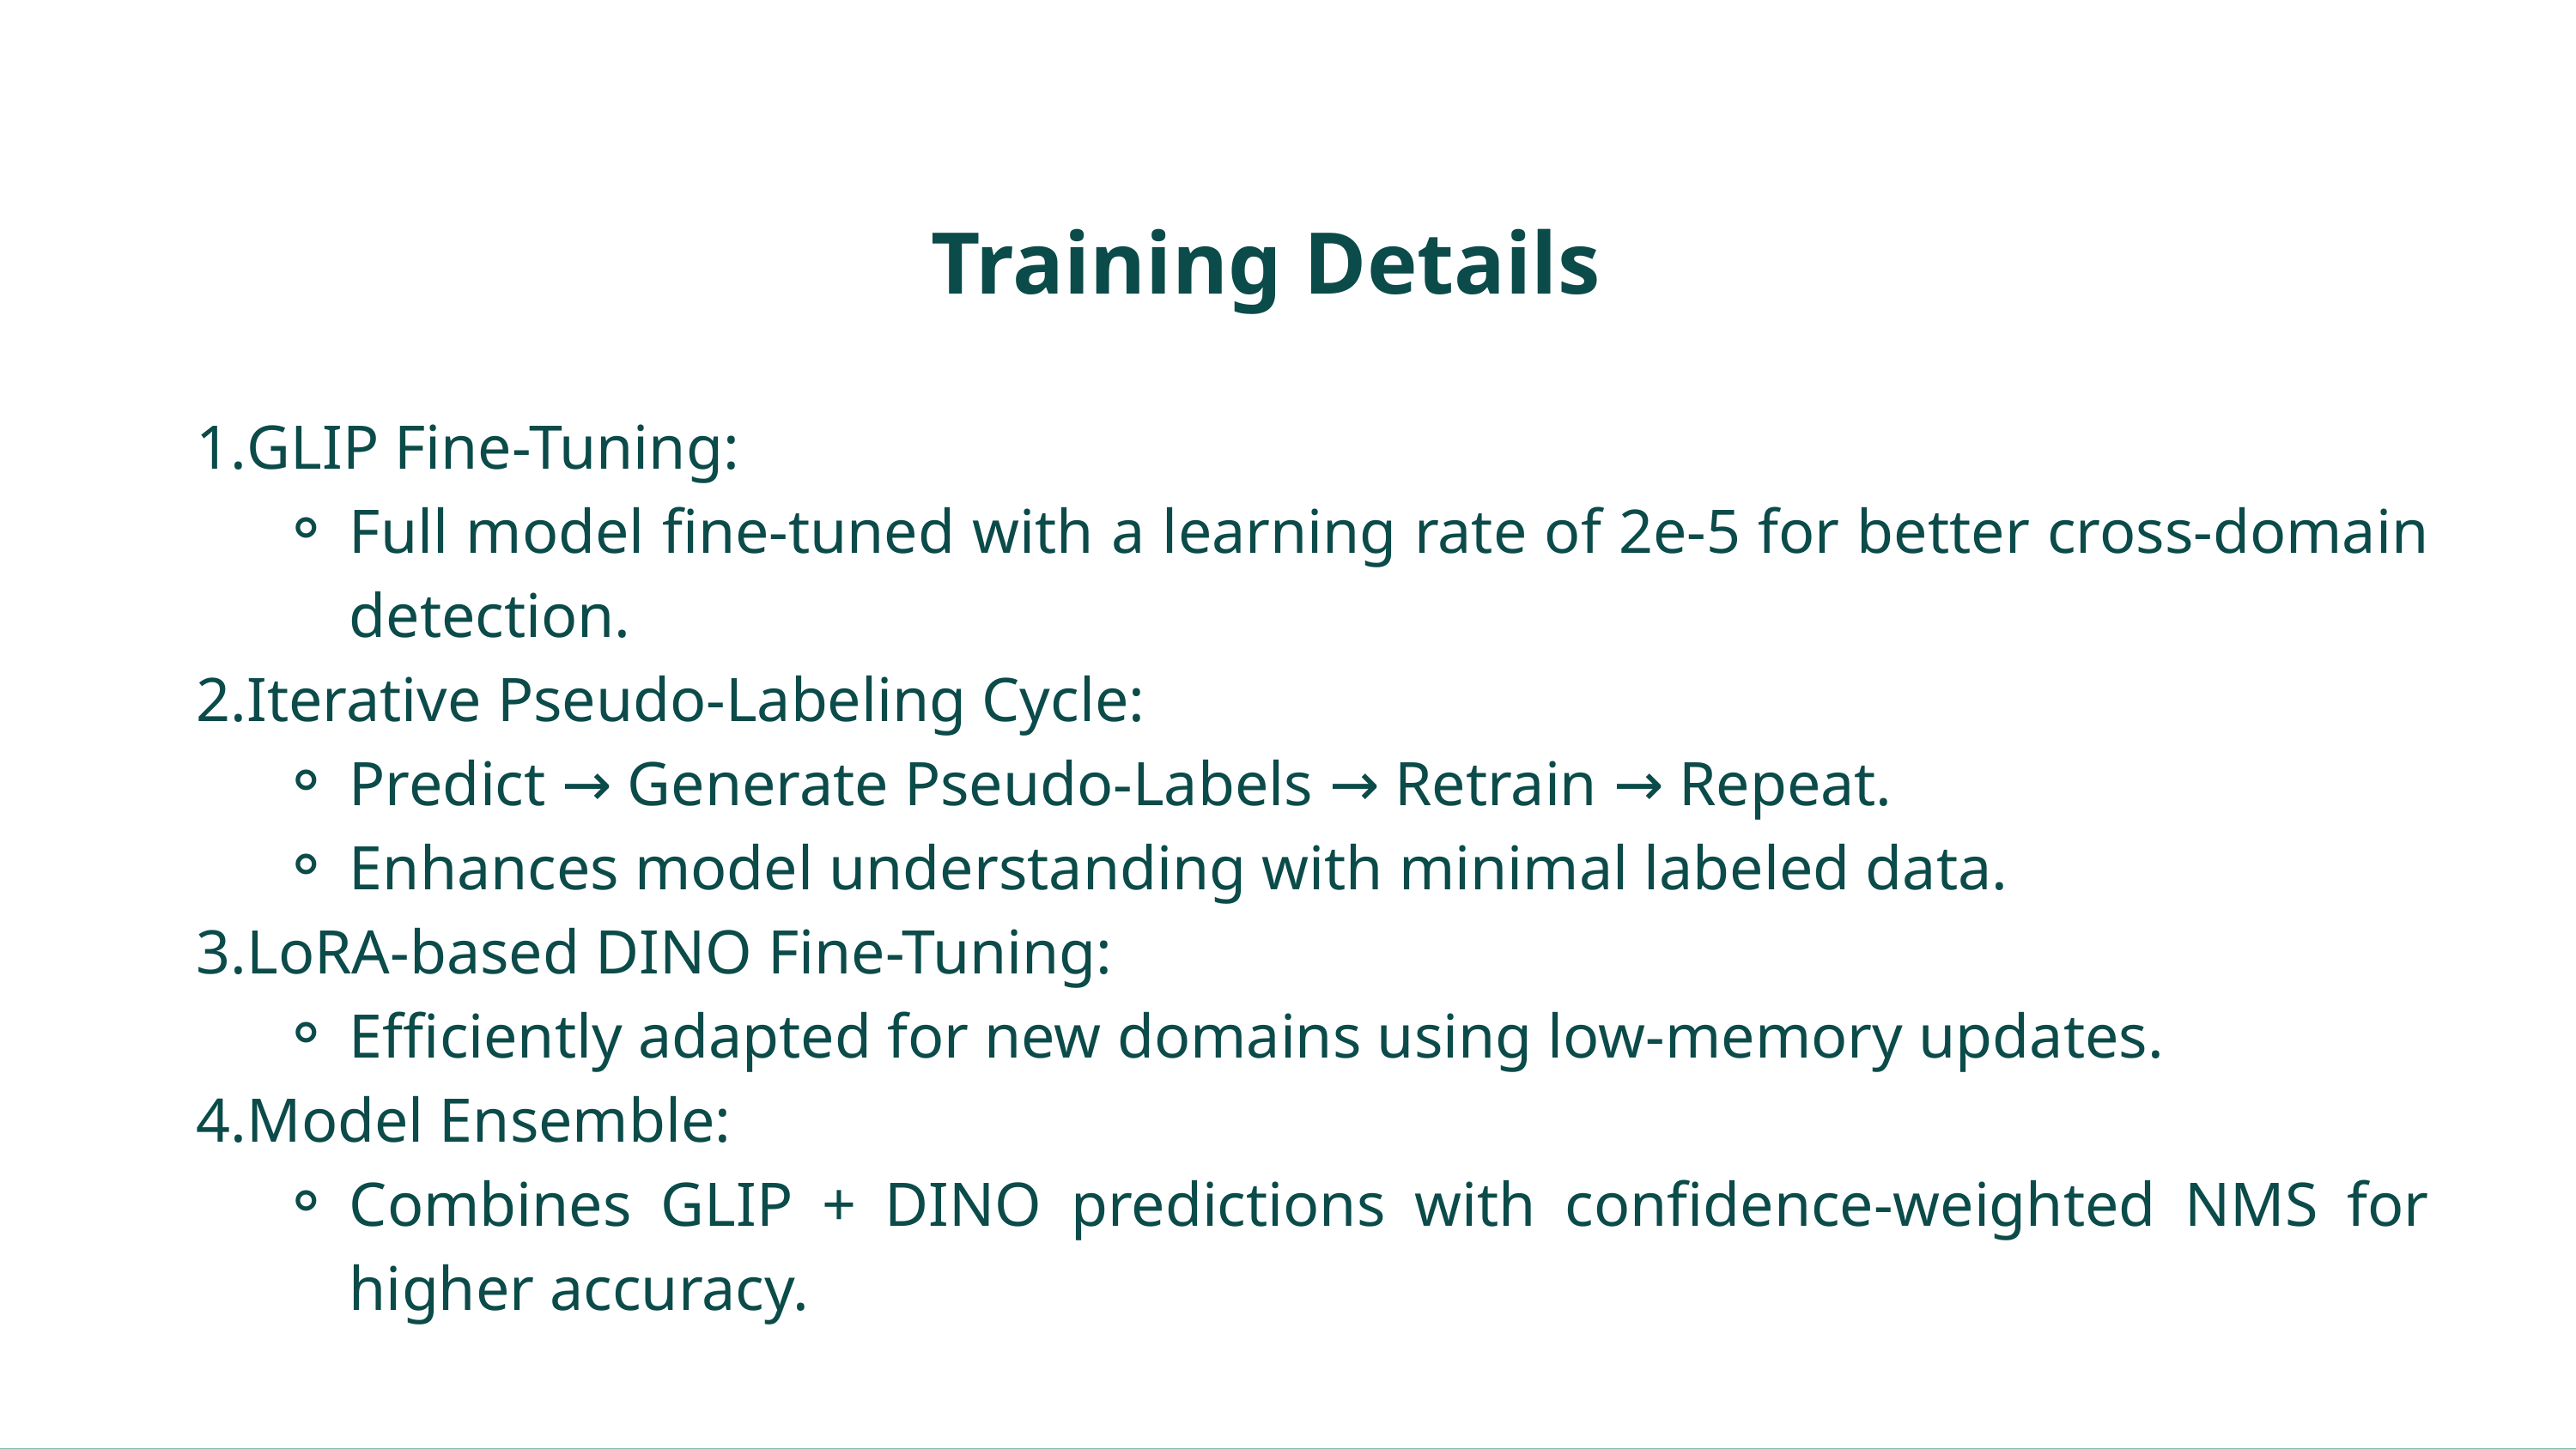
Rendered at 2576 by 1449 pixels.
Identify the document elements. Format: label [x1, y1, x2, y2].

text_box [0, 0, 2576, 1449]
